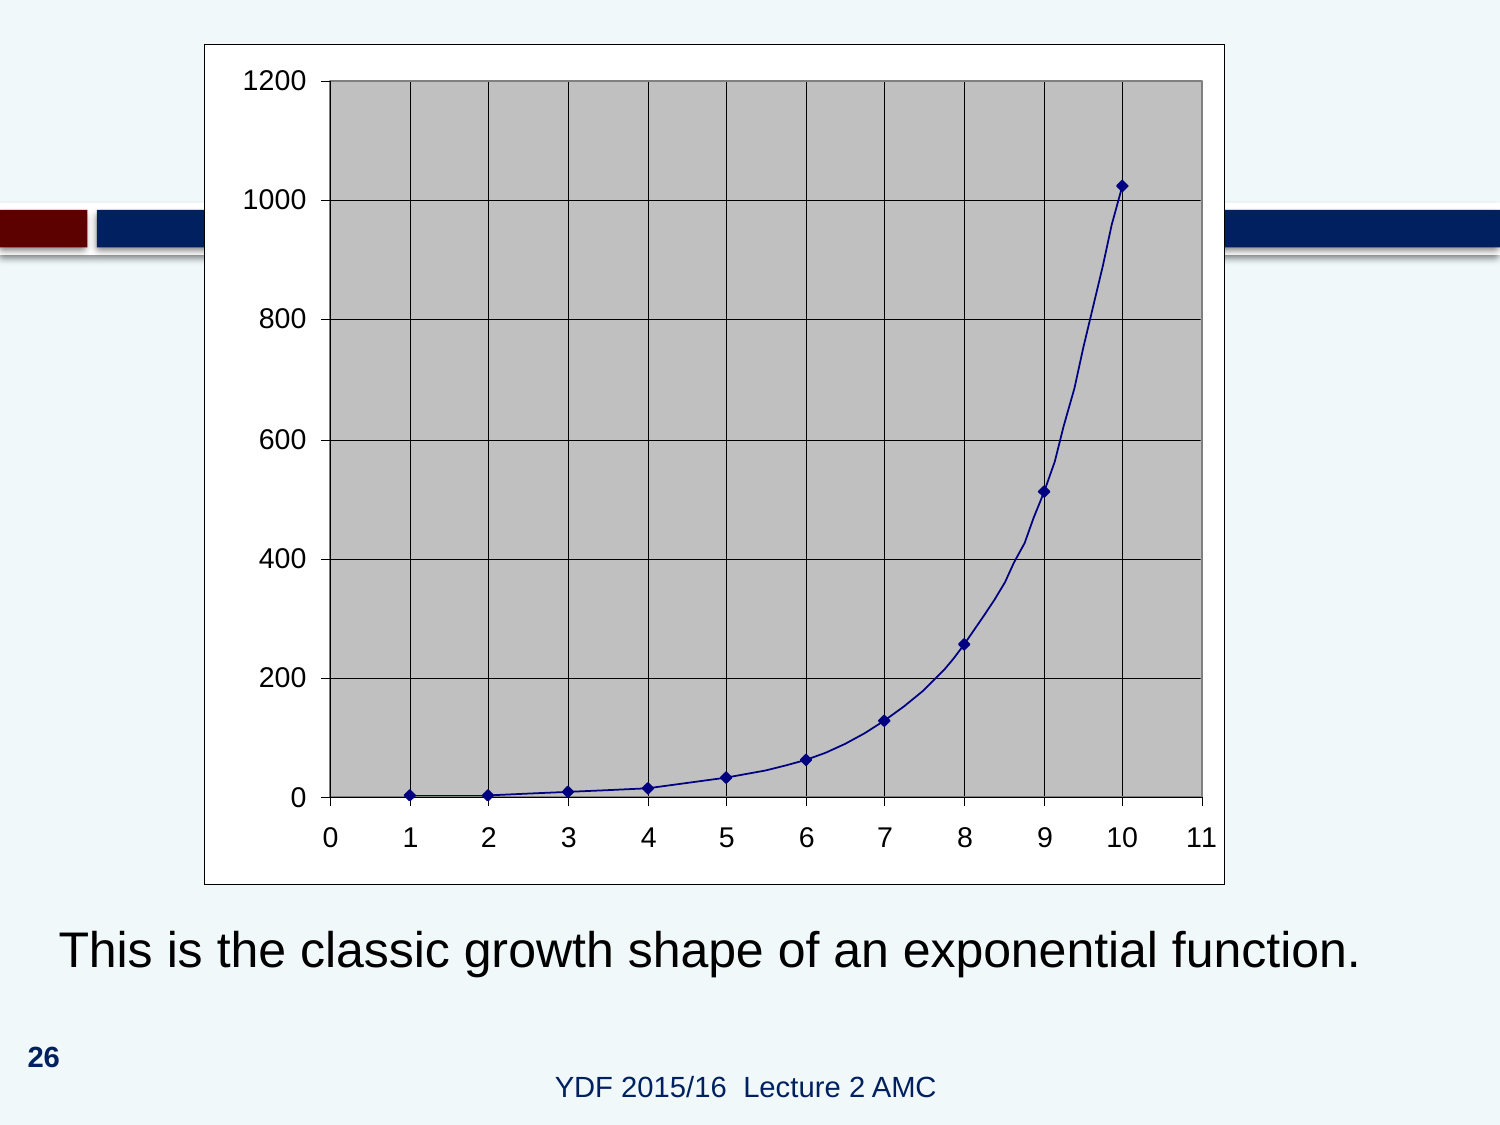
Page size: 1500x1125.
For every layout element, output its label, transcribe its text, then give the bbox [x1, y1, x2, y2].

footer YDF 2015/16 Lecture 2 AMC [512, 1046, 988, 1125]
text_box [194, 34, 1235, 894]
text_box This is the classic growth shape of an exponential function. [43, 909, 1377, 985]
slide_number 26 [0, 1025, 88, 1088]
